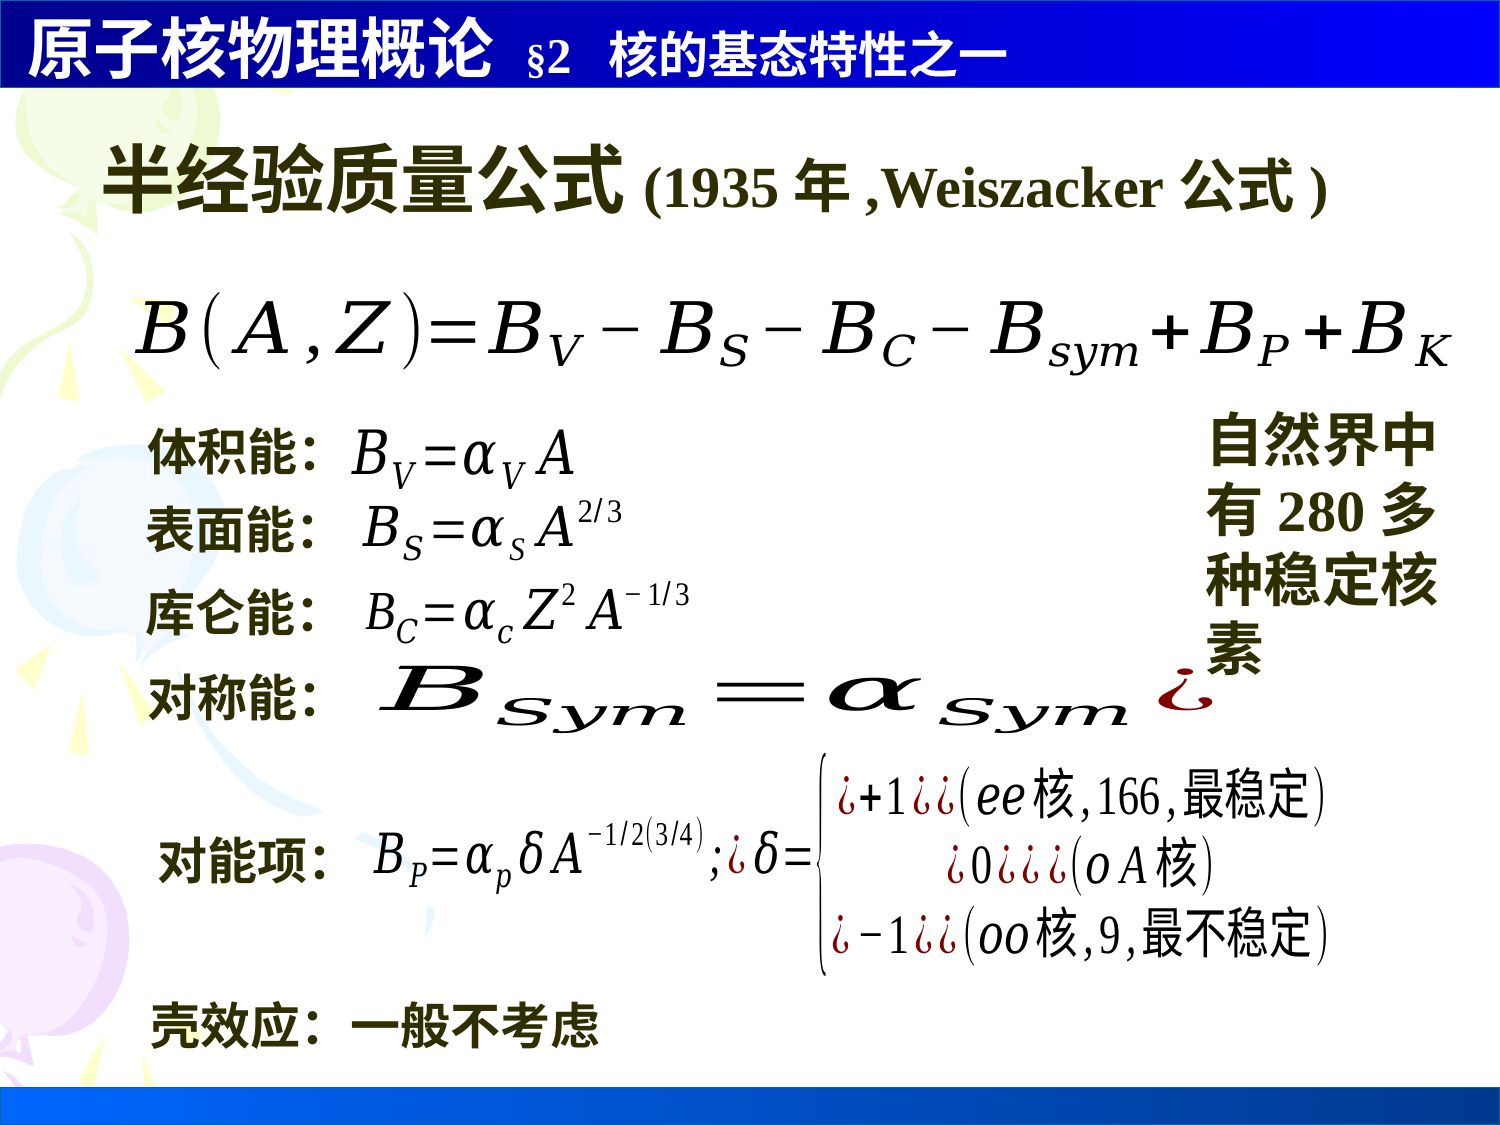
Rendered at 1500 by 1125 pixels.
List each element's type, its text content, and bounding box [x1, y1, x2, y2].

text_box 表面能： [112, 491, 361, 567]
text_box 对能项： [100, 822, 373, 898]
text_box 体积能： [132, 413, 384, 489]
text_box 自然界中有280多种稳定核素 [1190, 395, 1472, 690]
text_box 壳效应：一般不考虑 [135, 987, 711, 1063]
text_box 库仑能： [100, 574, 361, 649]
text_box 半经验质量公式(1935年,Weiszacker公式) [85, 125, 1415, 231]
text_box 对称能： [132, 659, 384, 734]
